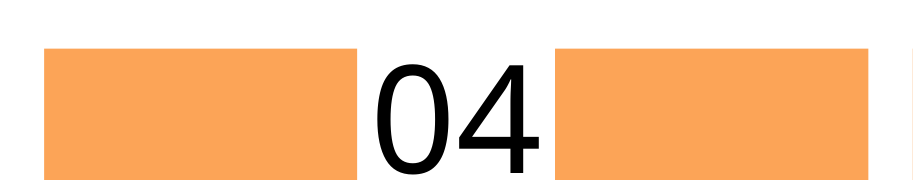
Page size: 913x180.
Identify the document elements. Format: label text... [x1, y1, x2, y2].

text_box [590, 48, 867, 180]
text_box 04 [322, 15, 590, 180]
text_box [0, 0, 45, 180]
text_box [45, 48, 322, 180]
text_box [867, 0, 913, 180]
